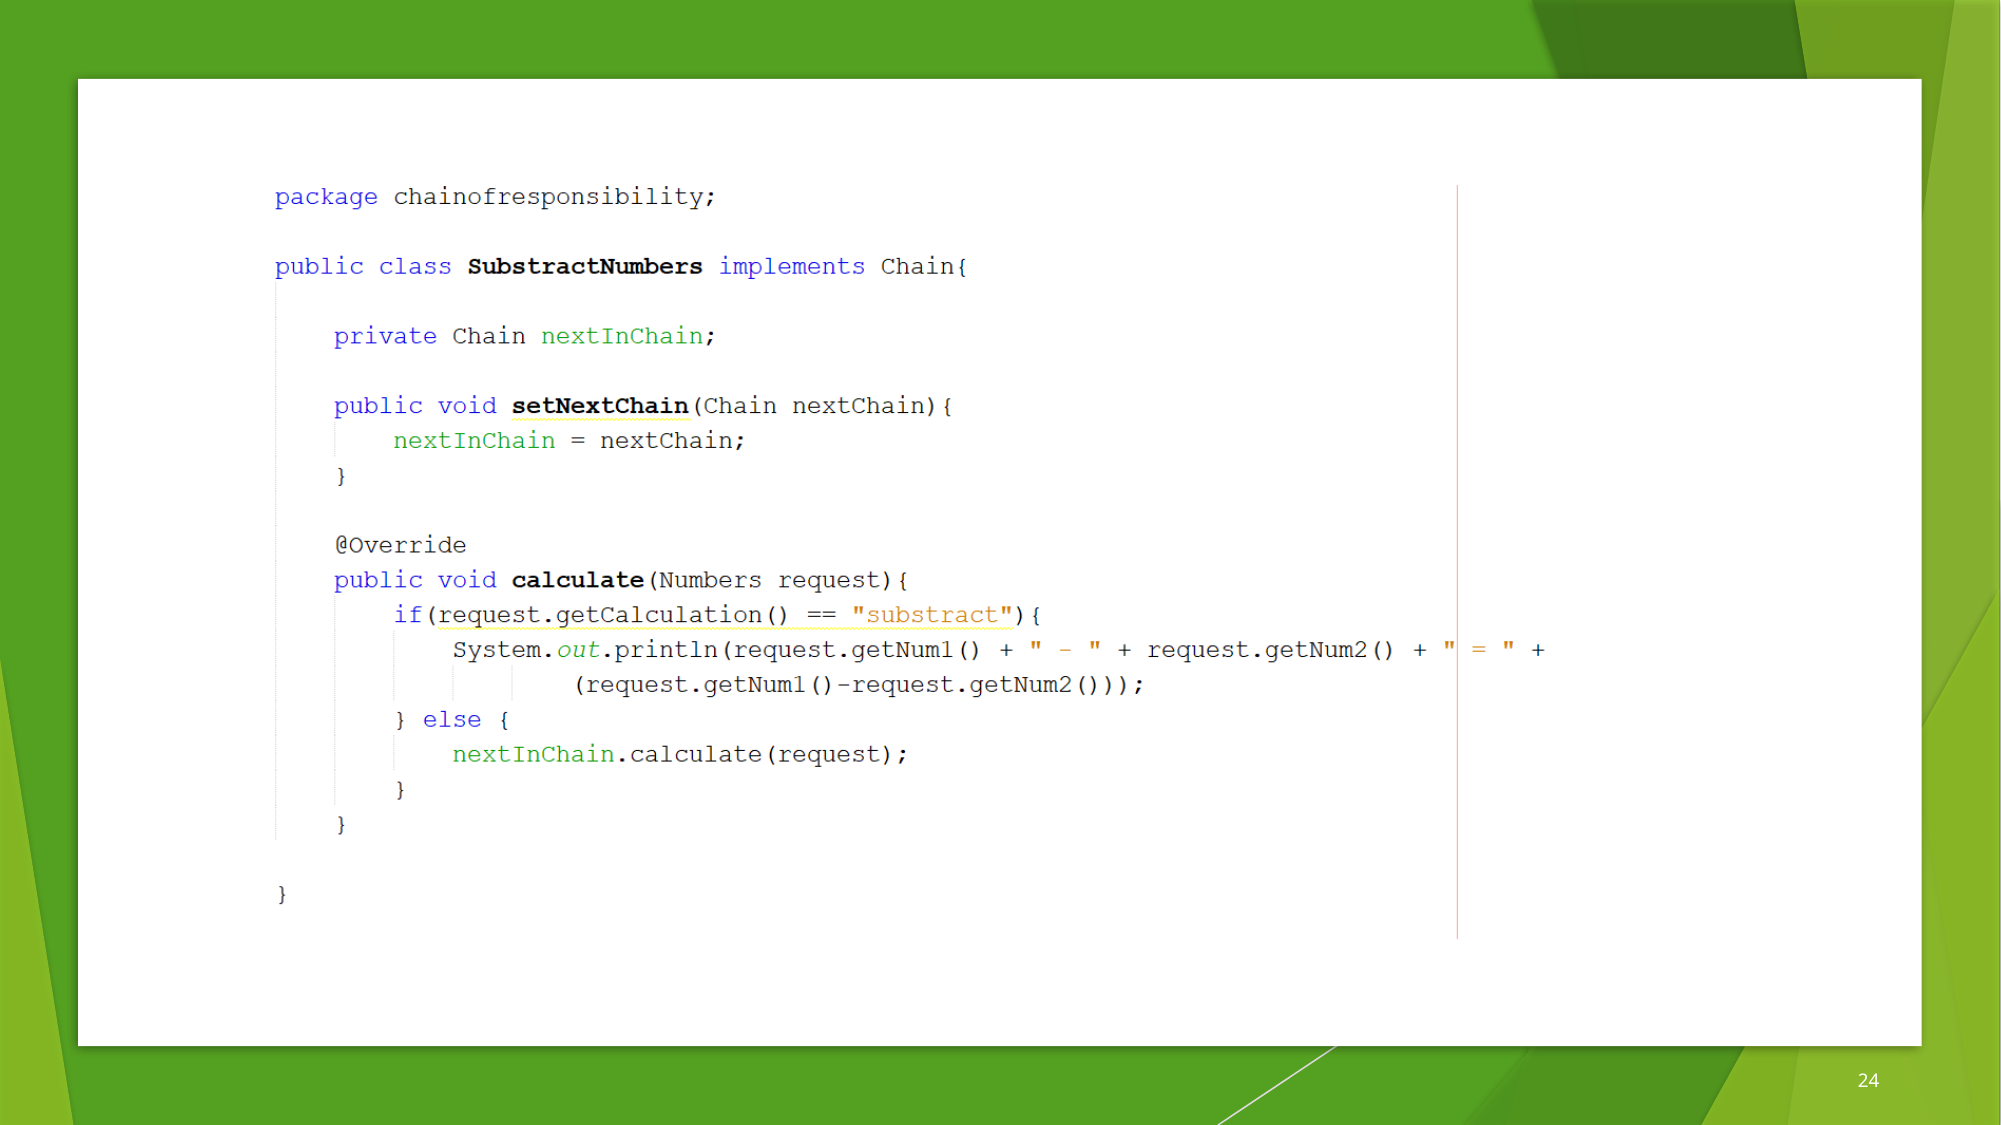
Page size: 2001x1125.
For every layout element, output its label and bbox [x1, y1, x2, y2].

picture [272, 185, 1729, 940]
text_box [0, 0, 2000, 1125]
